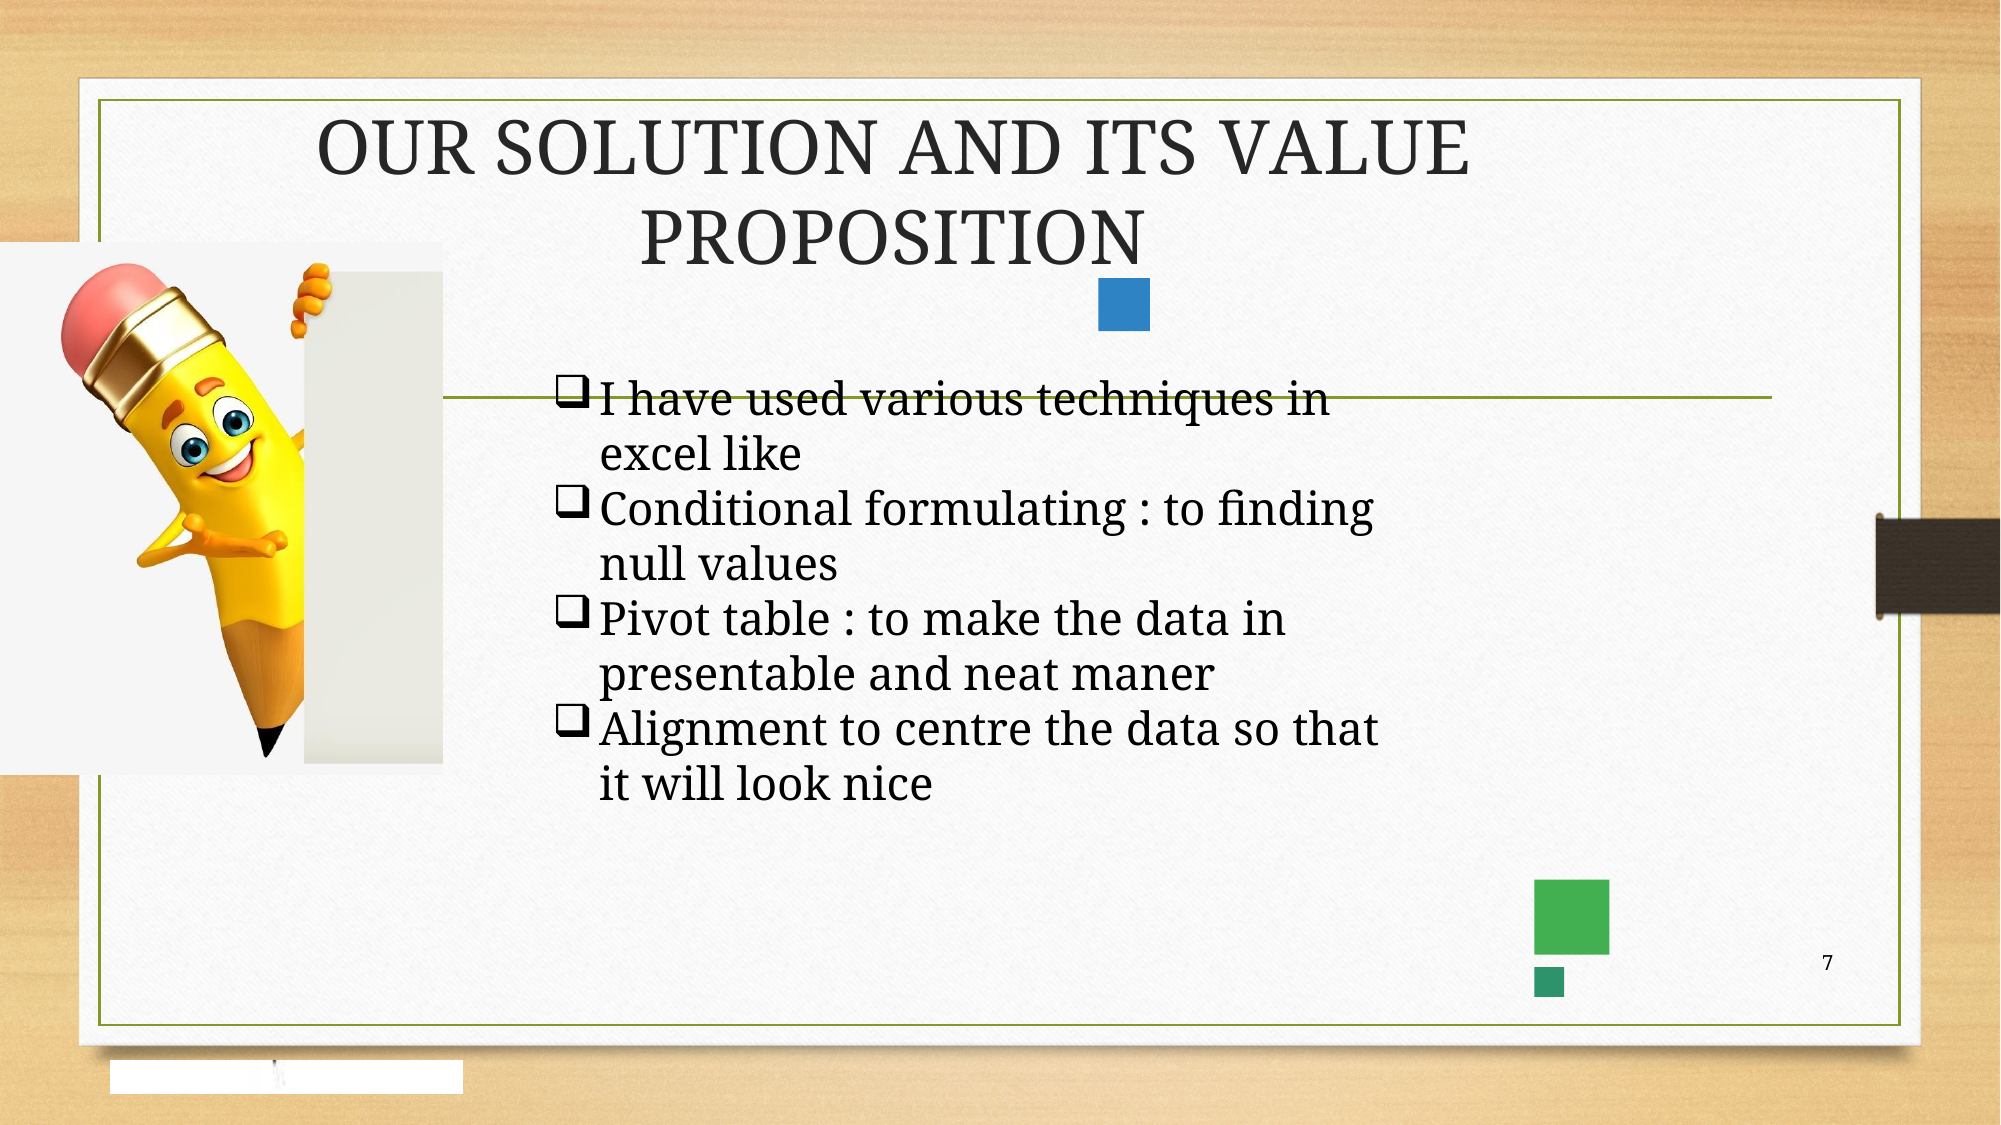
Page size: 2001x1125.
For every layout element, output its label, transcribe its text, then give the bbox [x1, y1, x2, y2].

title OUR SOLUTION AND ITS VALUE PROPOSITION [91, 93, 1694, 284]
picture [0, 0, 2001, 1125]
text_box [1534, 967, 1565, 997]
text_box I have used various techniques in excel like Conditional formulating : to finding null values Pivot table : to make the data in presentable and neat maner Alignment to centre the data so that it will look nice [537, 362, 1425, 817]
text_box [1098, 284, 1150, 332]
slide_number 7 [1666, 636, 1834, 1125]
text_box [1534, 879, 1610, 955]
